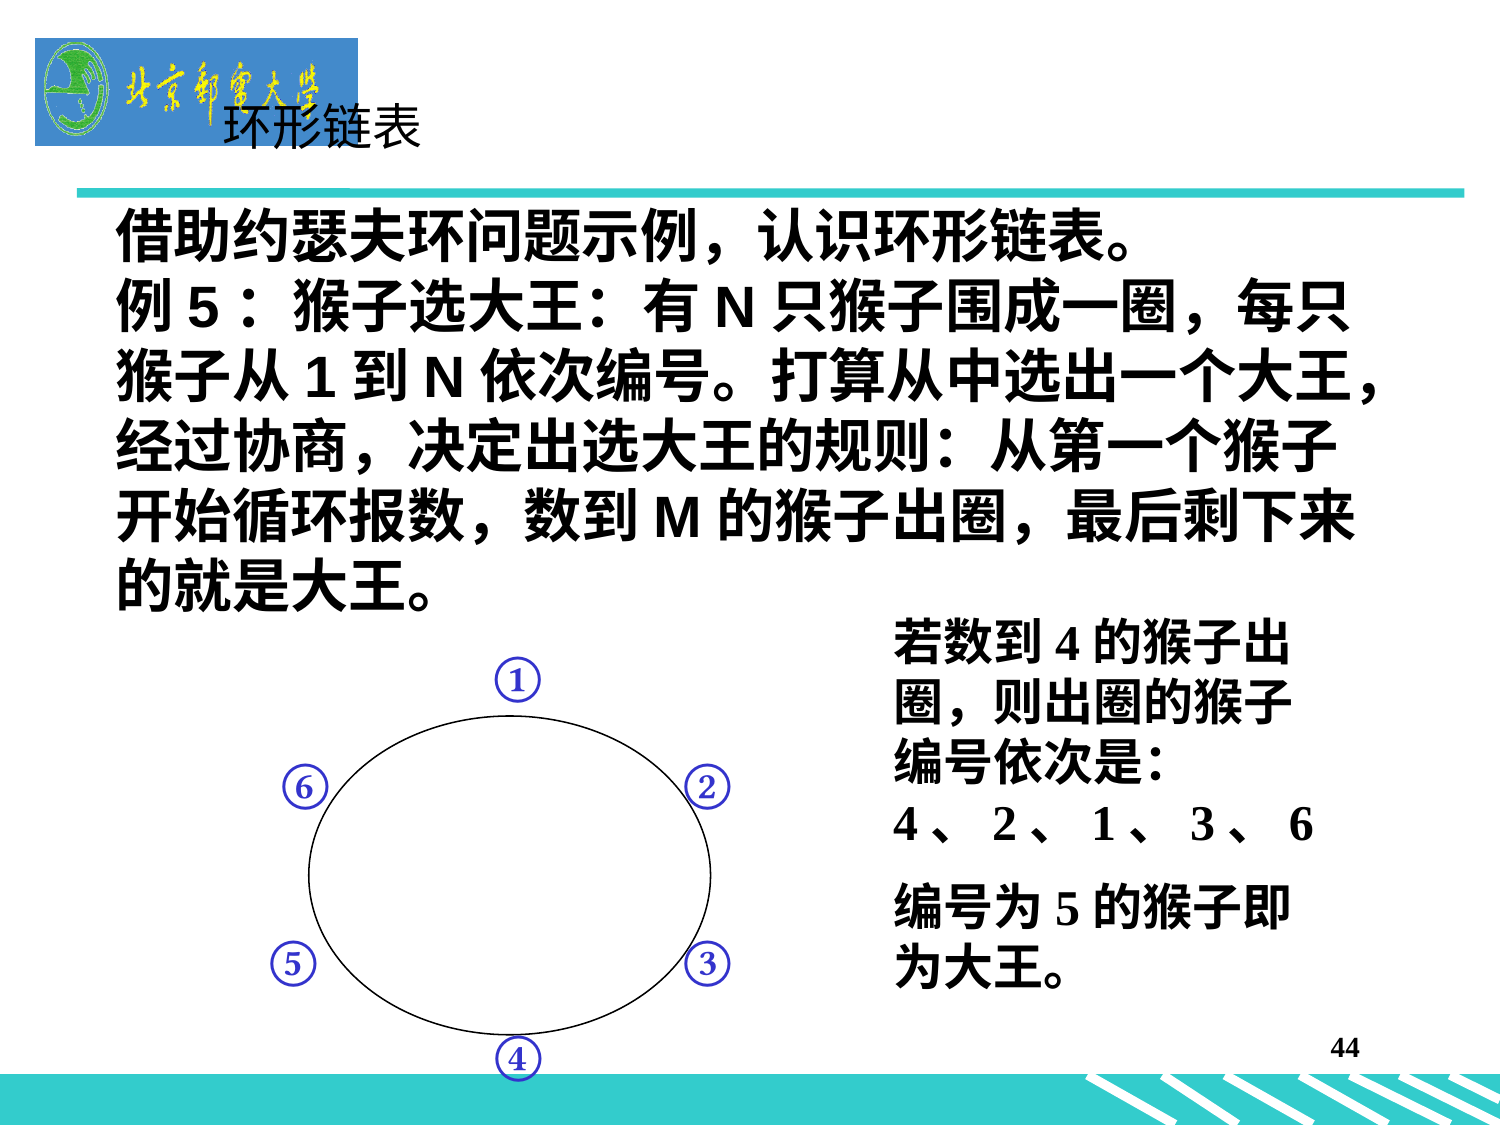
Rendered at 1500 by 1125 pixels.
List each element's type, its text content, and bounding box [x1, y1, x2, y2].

text_box ③ [667, 916, 748, 1002]
title 环形链表 [207, 66, 1483, 185]
text_box [308, 717, 711, 1033]
text_box 若数到4的猴子出圈，则出圈的猴子编号依次是：4、2、1、3、6 编号为5的猴子即为大王。 [878, 603, 1352, 1004]
text_box ⑤ [254, 916, 335, 1002]
text_box ① [478, 633, 559, 718]
text_box 44 [1062, 1020, 1375, 1096]
text_box ⑥ [265, 739, 347, 825]
text_box ② [667, 739, 748, 825]
picture [34, 37, 358, 146]
text_box ④ [478, 1011, 559, 1097]
list 借助约瑟夫环问题示例，认识环形链表。 例5：猴子选大王：有N只猴子围成一圈，每只猴子从1到N依次编号。打算从中选出一个大王，经过协商，决定出选大王的规则：从第一个猴子开始循环报数，数到M的猴子出圈，最后剩下来的就是大王。 [100, 191, 1376, 656]
